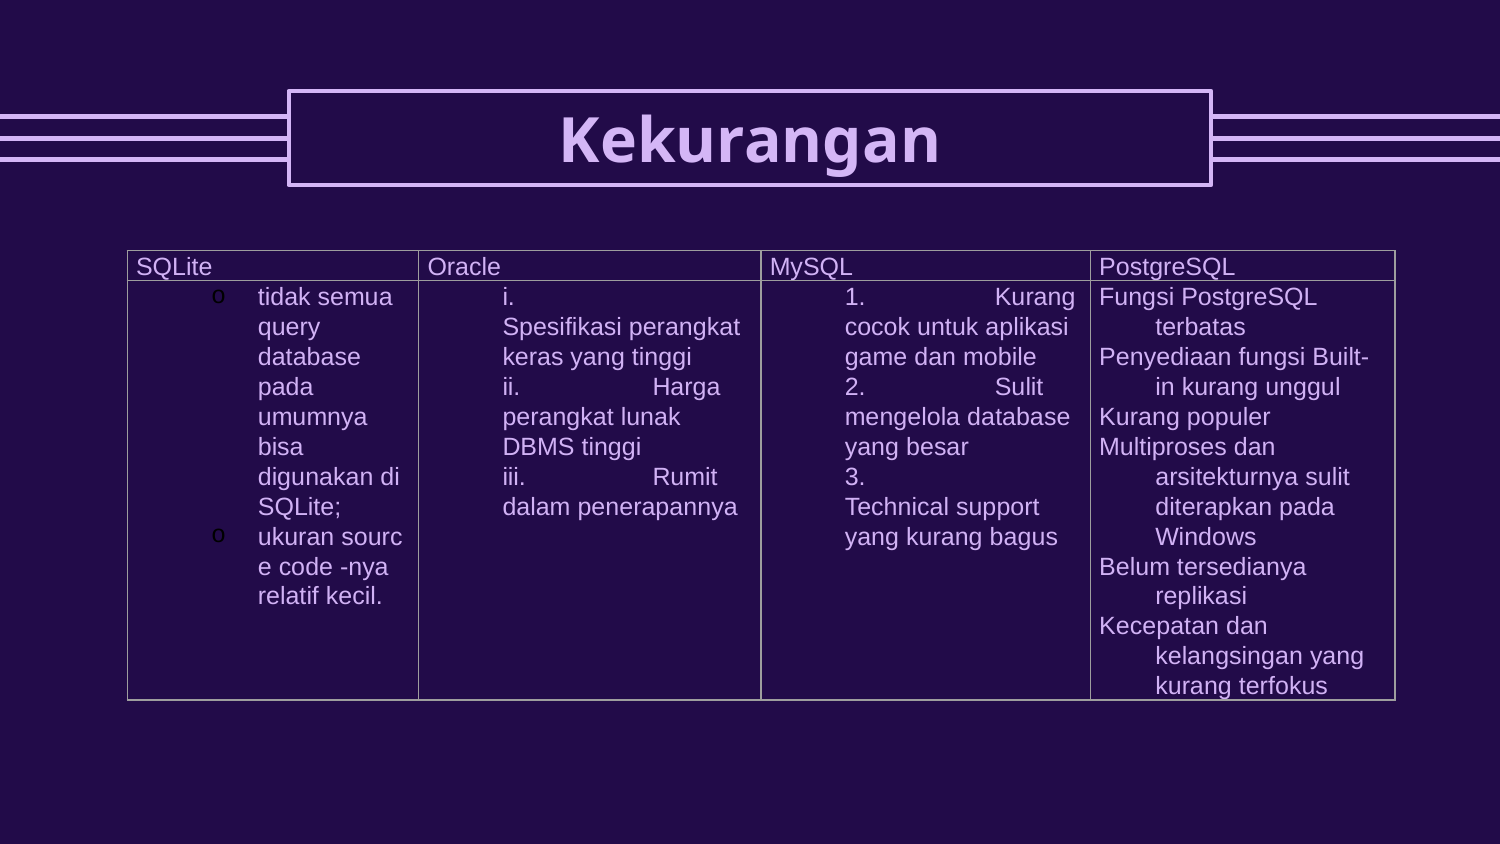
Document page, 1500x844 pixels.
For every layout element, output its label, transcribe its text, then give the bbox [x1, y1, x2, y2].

title Kekurangan [287, 171, 1213, 187]
table_header SQLite [128, 251, 418, 280]
table_header MySQL [762, 251, 1090, 280]
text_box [0, 116, 1500, 160]
table_header Oracle [419, 251, 760, 280]
table_cell Fungsi PostgreSQL terbatas Penyediaan fungsi Built-in kurang unggul Kurang populer Multiproses dan arsitekturnya sulit diterapkan pada Windows Belum tersedianya replikasi Kecepatan dan kelangsingan yang kurang terfokus [1091, 281, 1394, 699]
table_header PostgreSQL [1091, 251, 1394, 280]
table_cell 1. Kurang cocok untuk aplikasi game dan mobile 2. Sulit mengelola database yang besar 3. Technical support yang kurang bagus [762, 281, 1090, 699]
title Kekurangan [287, 89, 1213, 115]
table_cell tidak semua query database pada umumnya bisa digunakan di SQLite; ukuran source code -nya relatif kecil. [128, 281, 418, 699]
table_cell i. Spesifikasi perangkat keras yang tinggi ii. Harga perangkat lunak DBMS tinggi iii. Rumit dalam penerapannya [419, 281, 760, 699]
